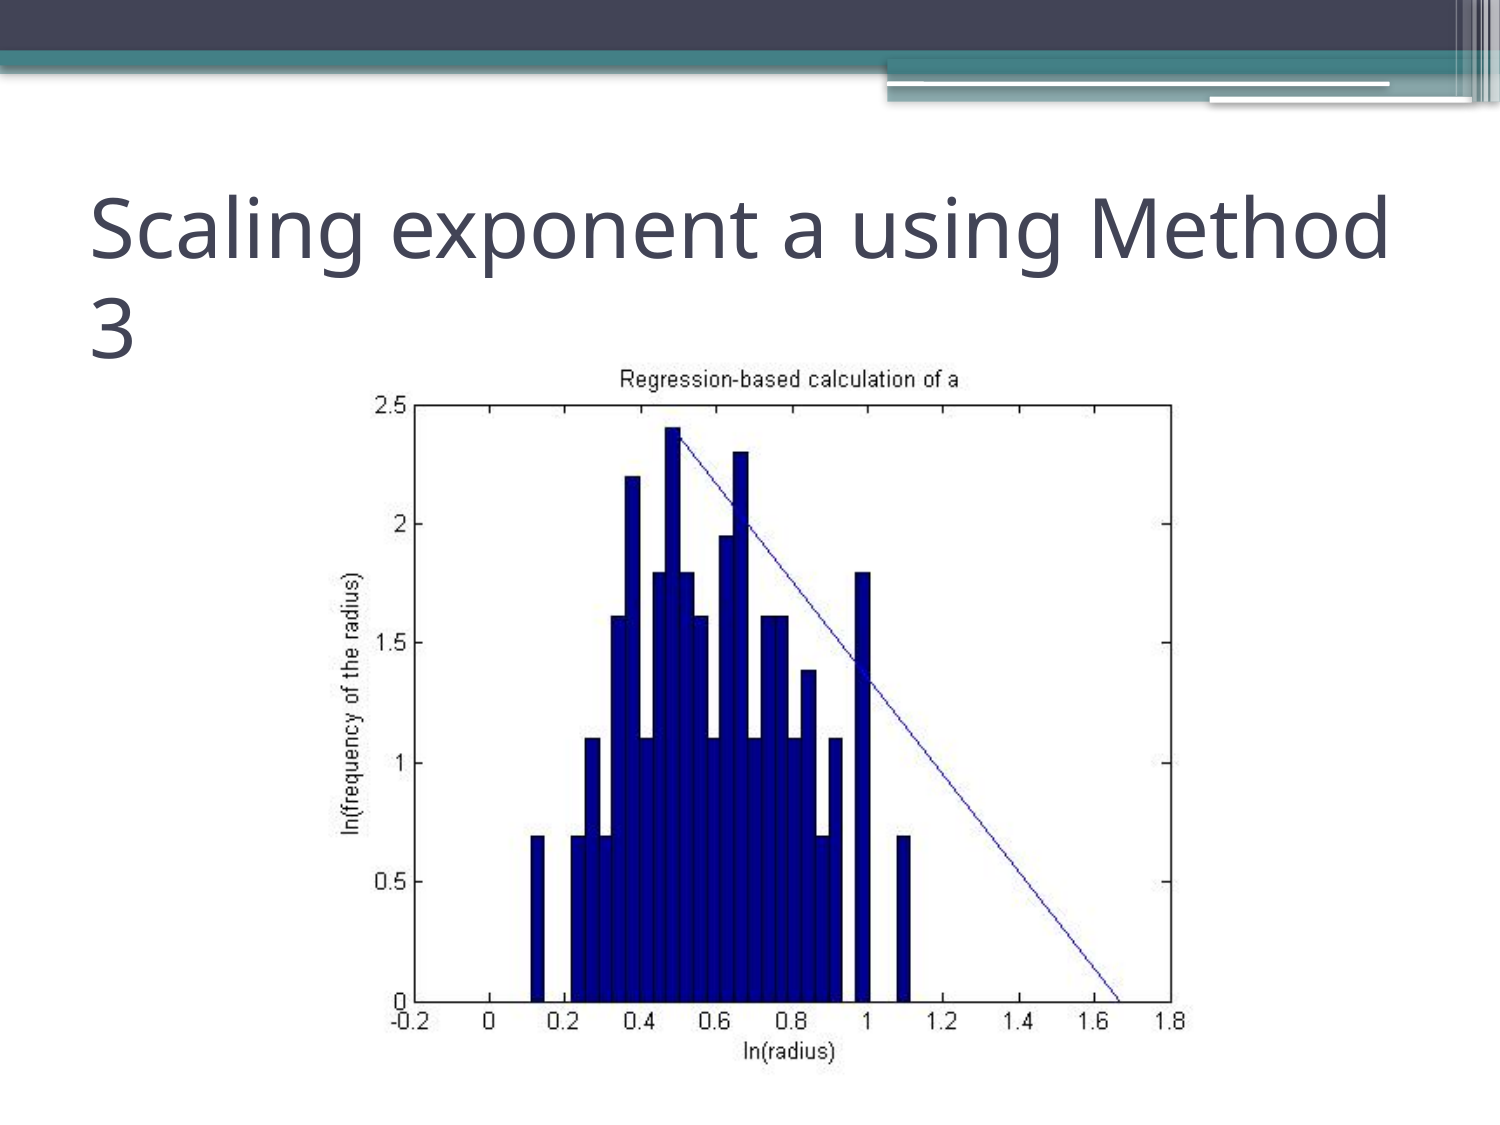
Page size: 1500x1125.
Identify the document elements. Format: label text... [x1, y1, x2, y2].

title Scaling exponent a using Method 3 [75, 187, 1425, 363]
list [287, 349, 1263, 1082]
